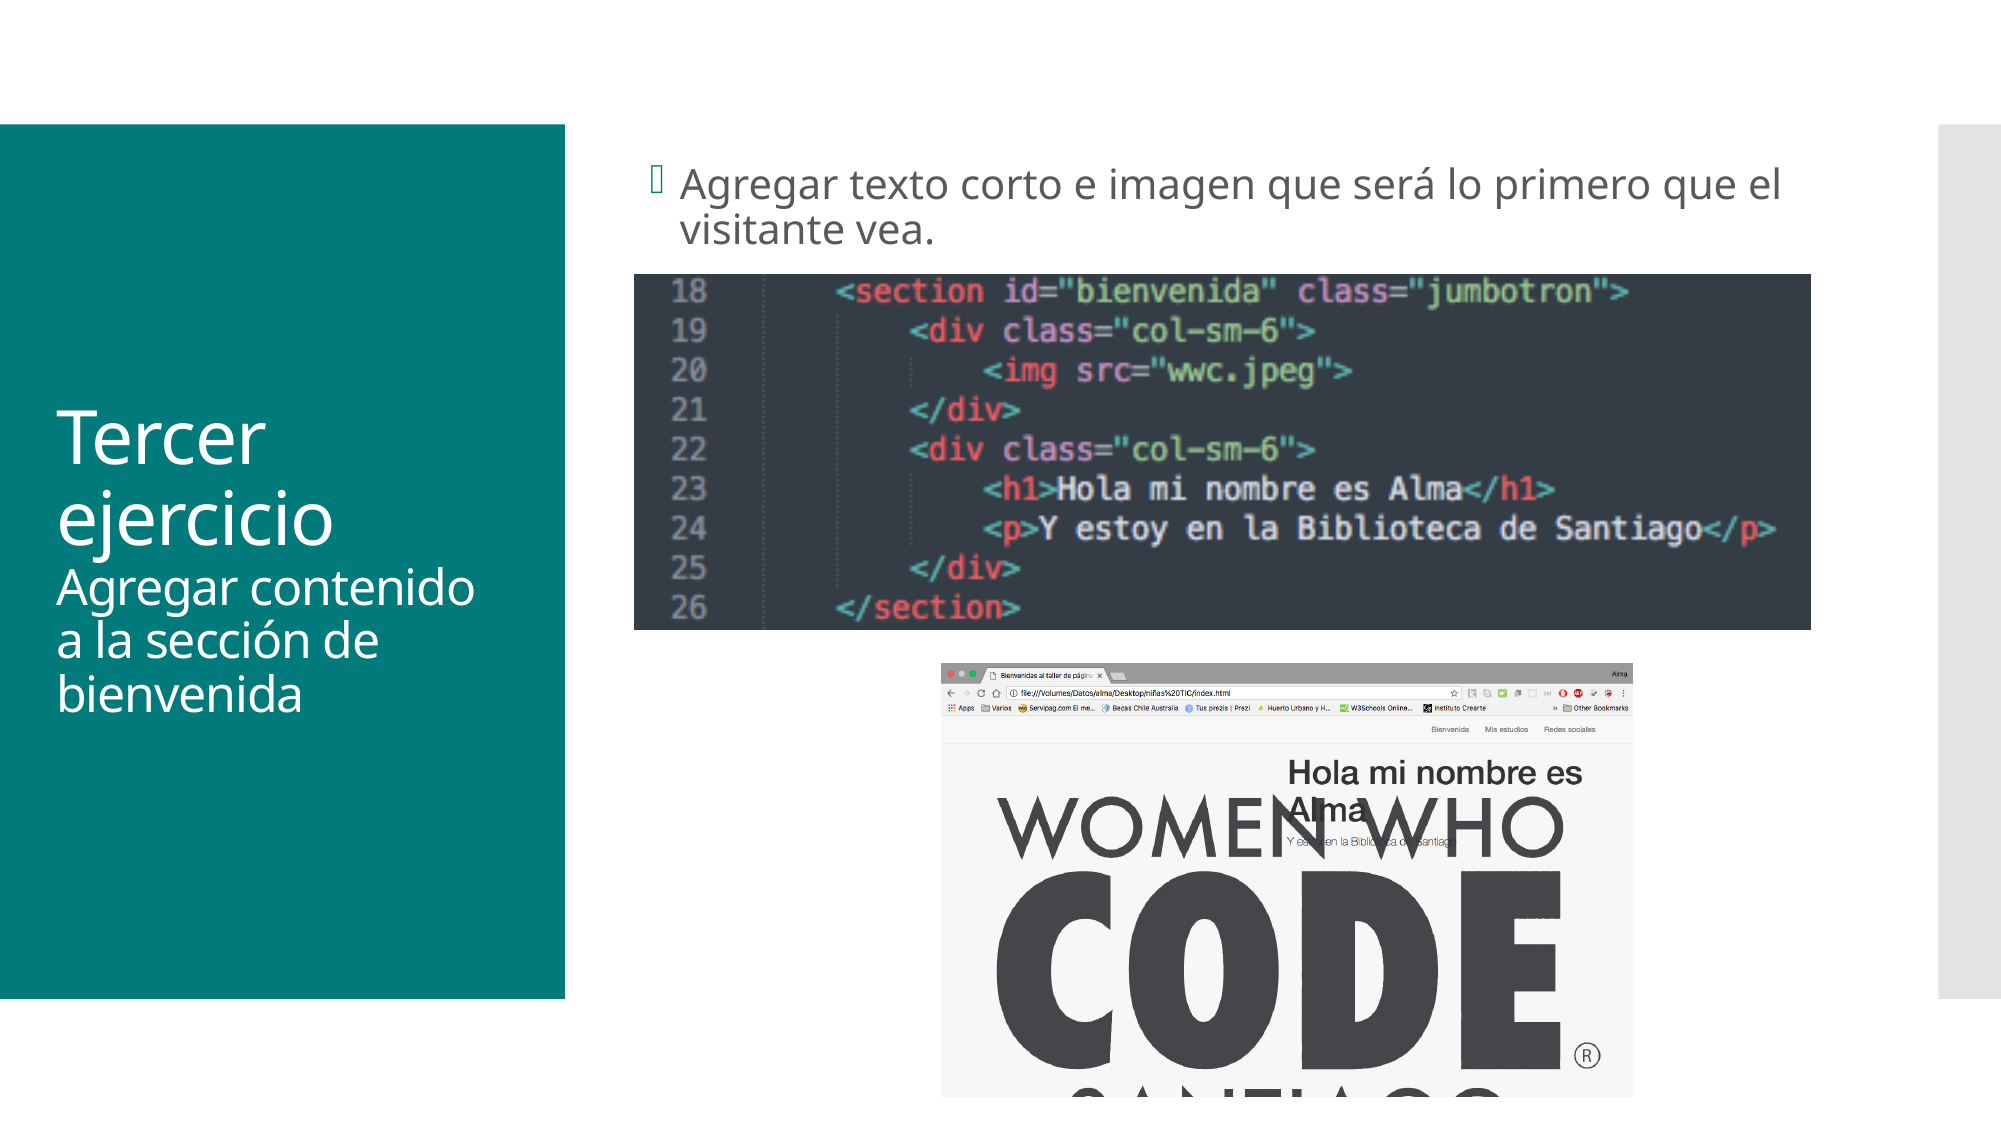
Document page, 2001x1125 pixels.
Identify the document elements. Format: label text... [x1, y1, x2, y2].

list Agregar texto corto e imagen que será lo primero que el visitante vea. [634, 141, 1835, 275]
picture [940, 663, 1633, 1097]
picture [634, 274, 1811, 631]
title Tercer ejercicio Agregar contenido a la sección de bienvenida [41, 184, 525, 940]
